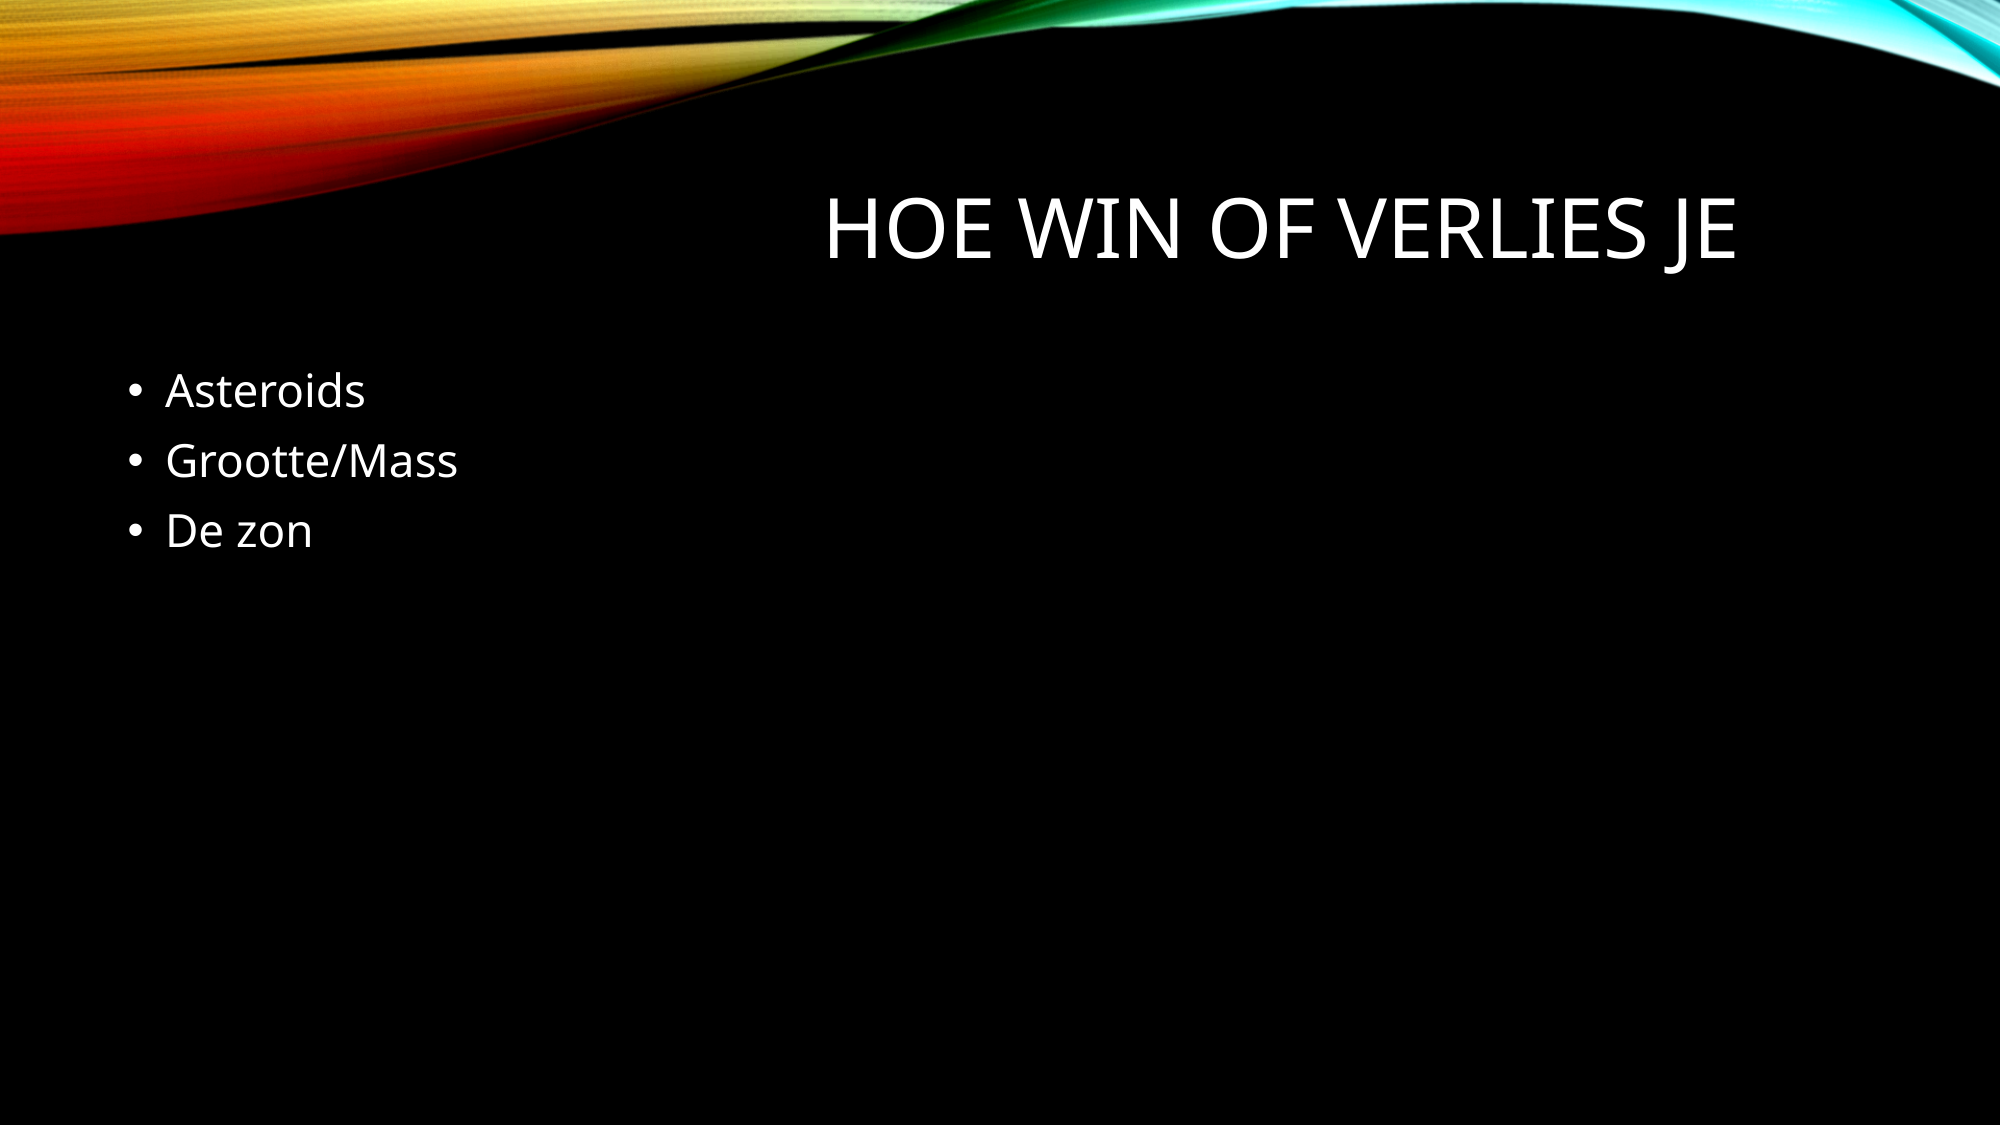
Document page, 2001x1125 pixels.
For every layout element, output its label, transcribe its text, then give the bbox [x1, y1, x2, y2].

picture [0, 0, 2000, 237]
list Asteroids Grootte/Mass De zon [112, 360, 1888, 1021]
title Hoe win of verlies je [474, 125, 1888, 338]
